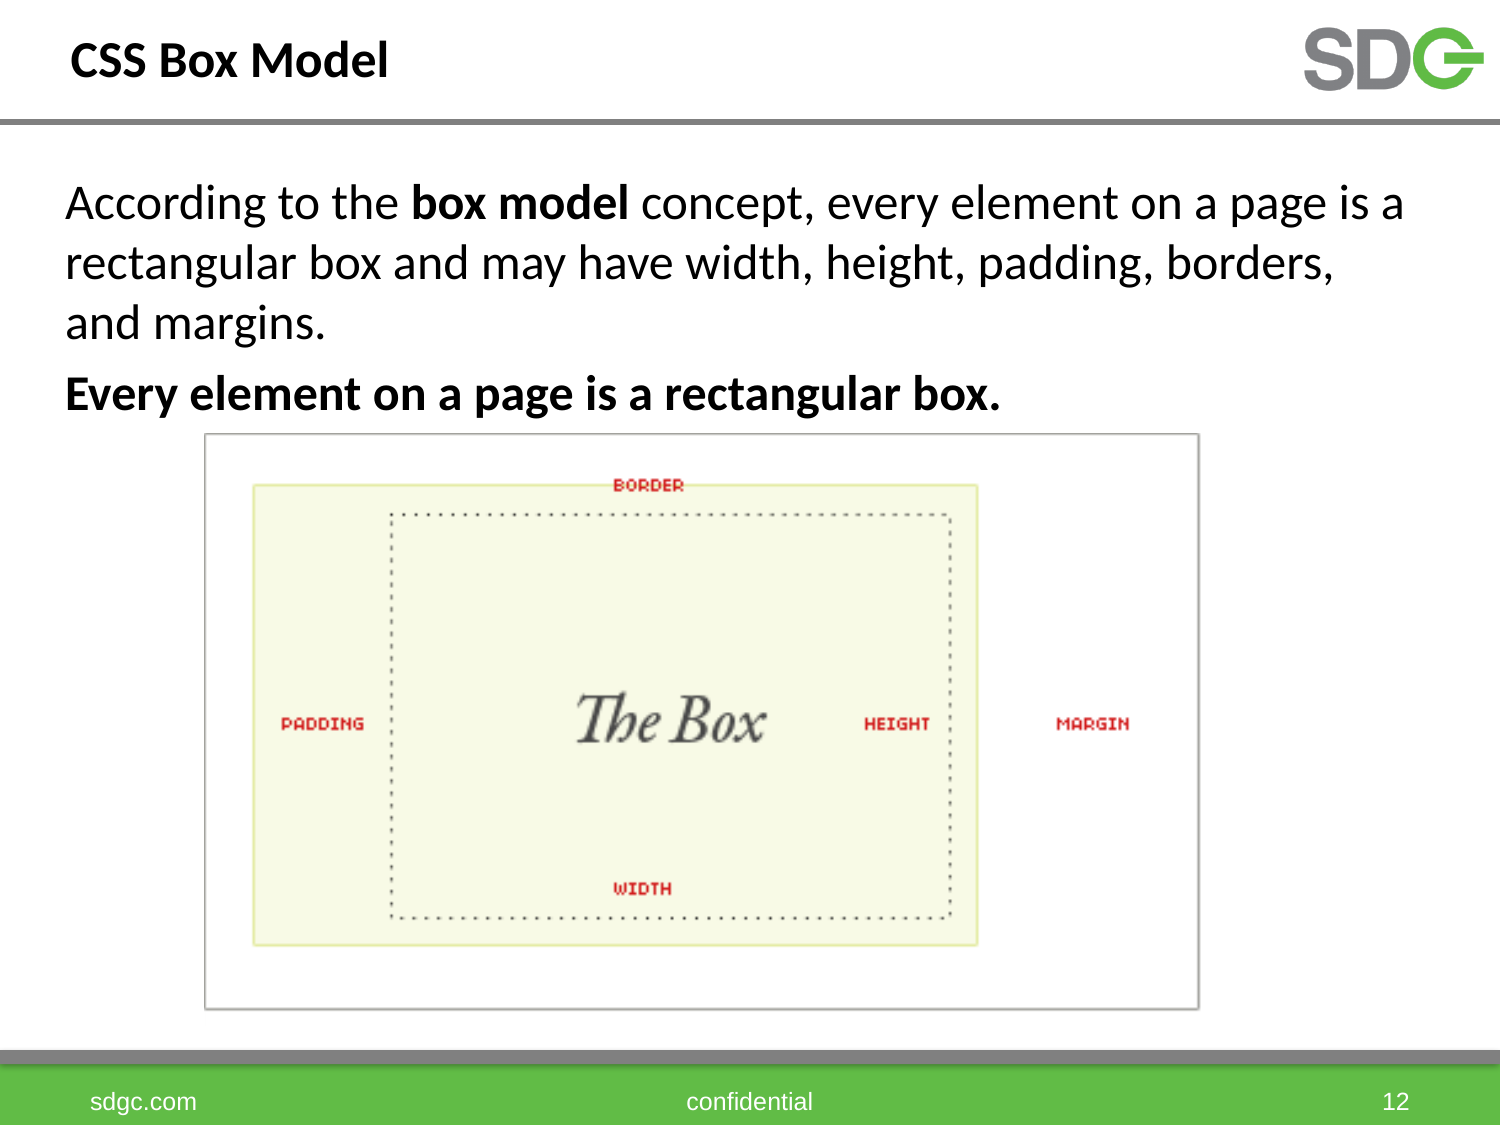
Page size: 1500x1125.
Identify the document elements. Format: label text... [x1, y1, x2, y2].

slide_number 12 [1074, 1070, 1425, 1125]
slide_number sdgc.com [75, 1070, 425, 1125]
footer confidential [512, 1070, 988, 1125]
title CSS Box Model [55, 18, 1246, 96]
picture [204, 433, 1208, 1027]
picture [1300, 23, 1489, 93]
list According to the box model concept, every element on a page is a rectangular box and may have width, height, padding, borders, and margins. Every element on a page is a rectangular box. [50, 162, 1425, 1005]
